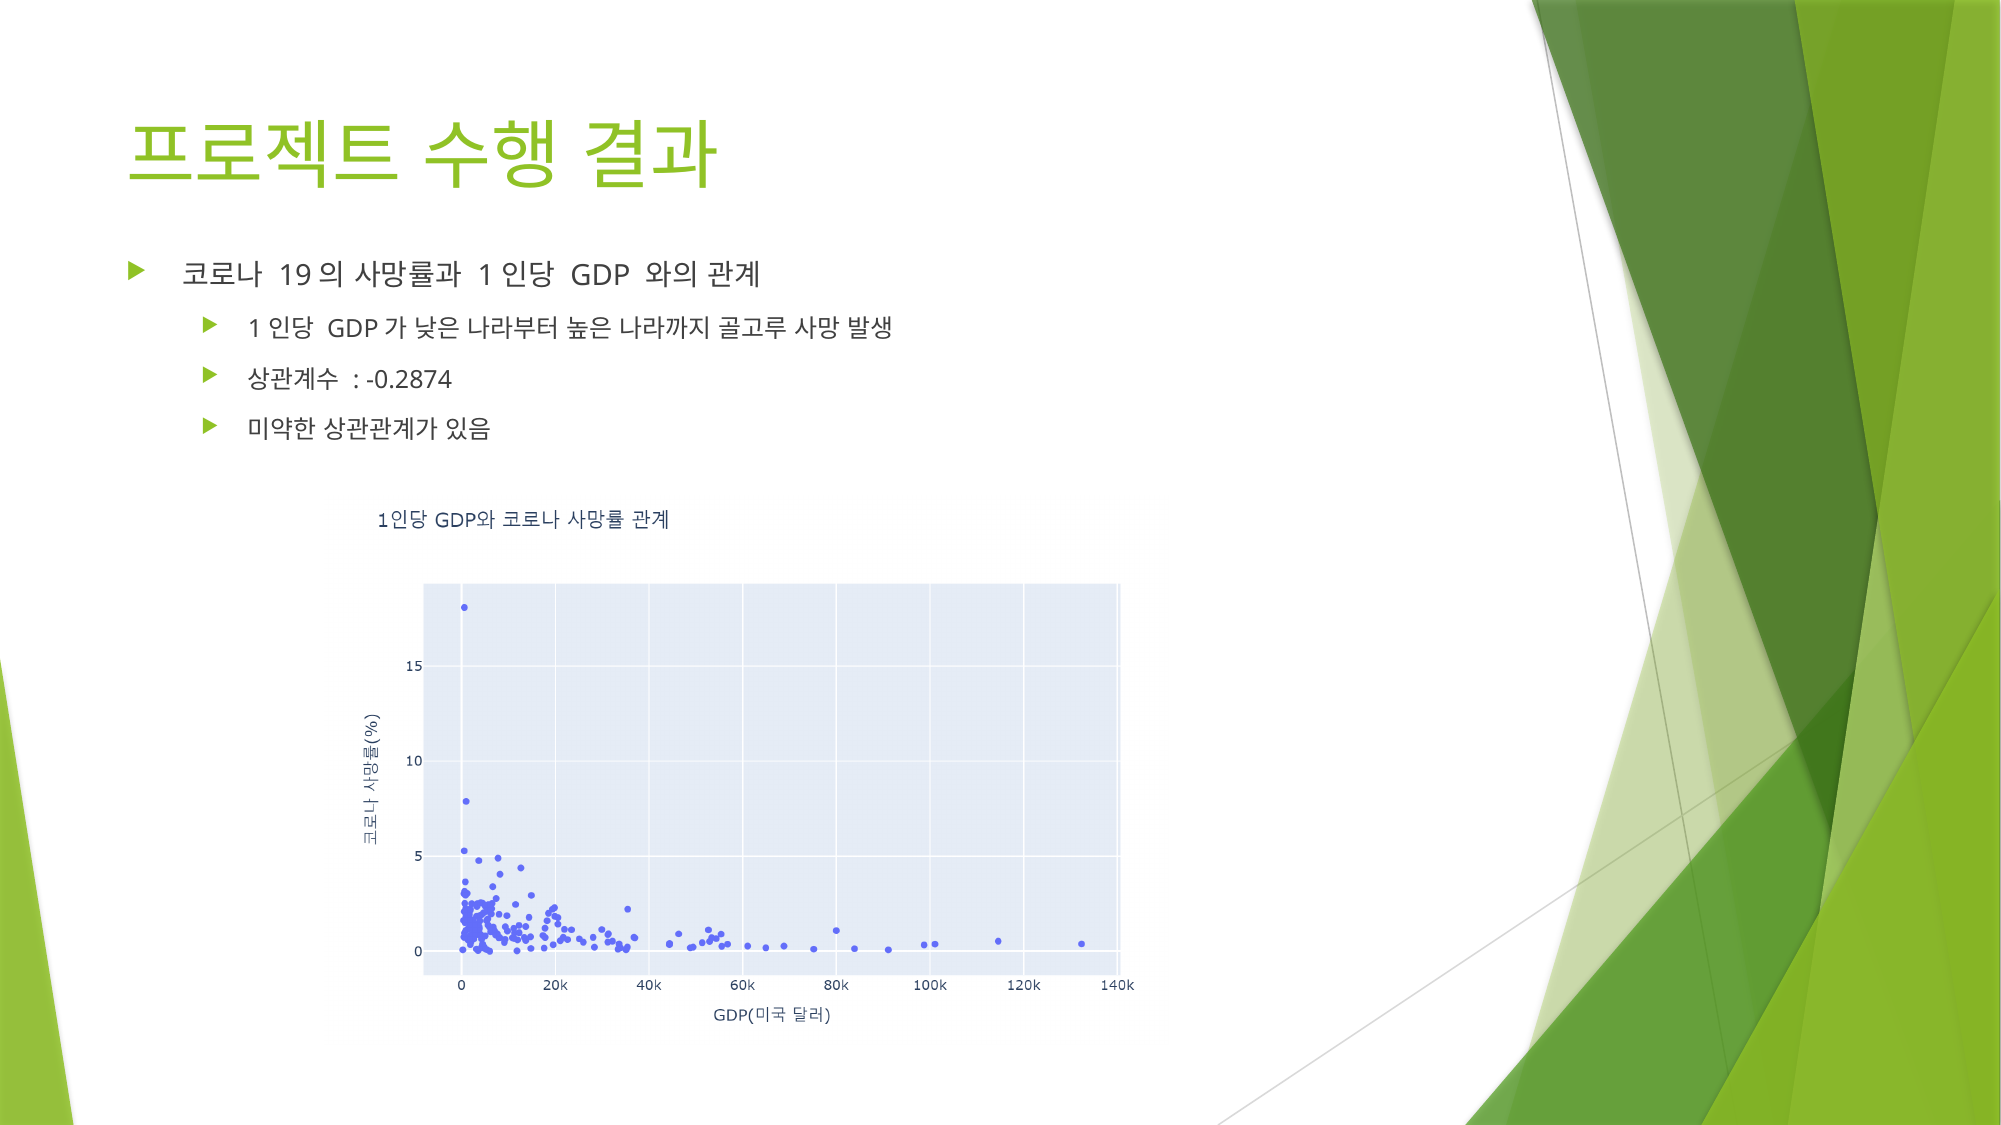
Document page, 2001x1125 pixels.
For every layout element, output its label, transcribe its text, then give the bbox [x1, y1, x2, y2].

list 코로나 19의 사망률과 1인당 GDP 와의 관계 1인당 GDP가 낮은 나라부터 높은 나라까지 골고루 사망 발생 상관계수 : -0.2874 미약한 상관관계가 있음 [111, 249, 1522, 992]
picture [324, 494, 1170, 1046]
title 프로젝트 수행 결과 [111, 99, 1522, 224]
